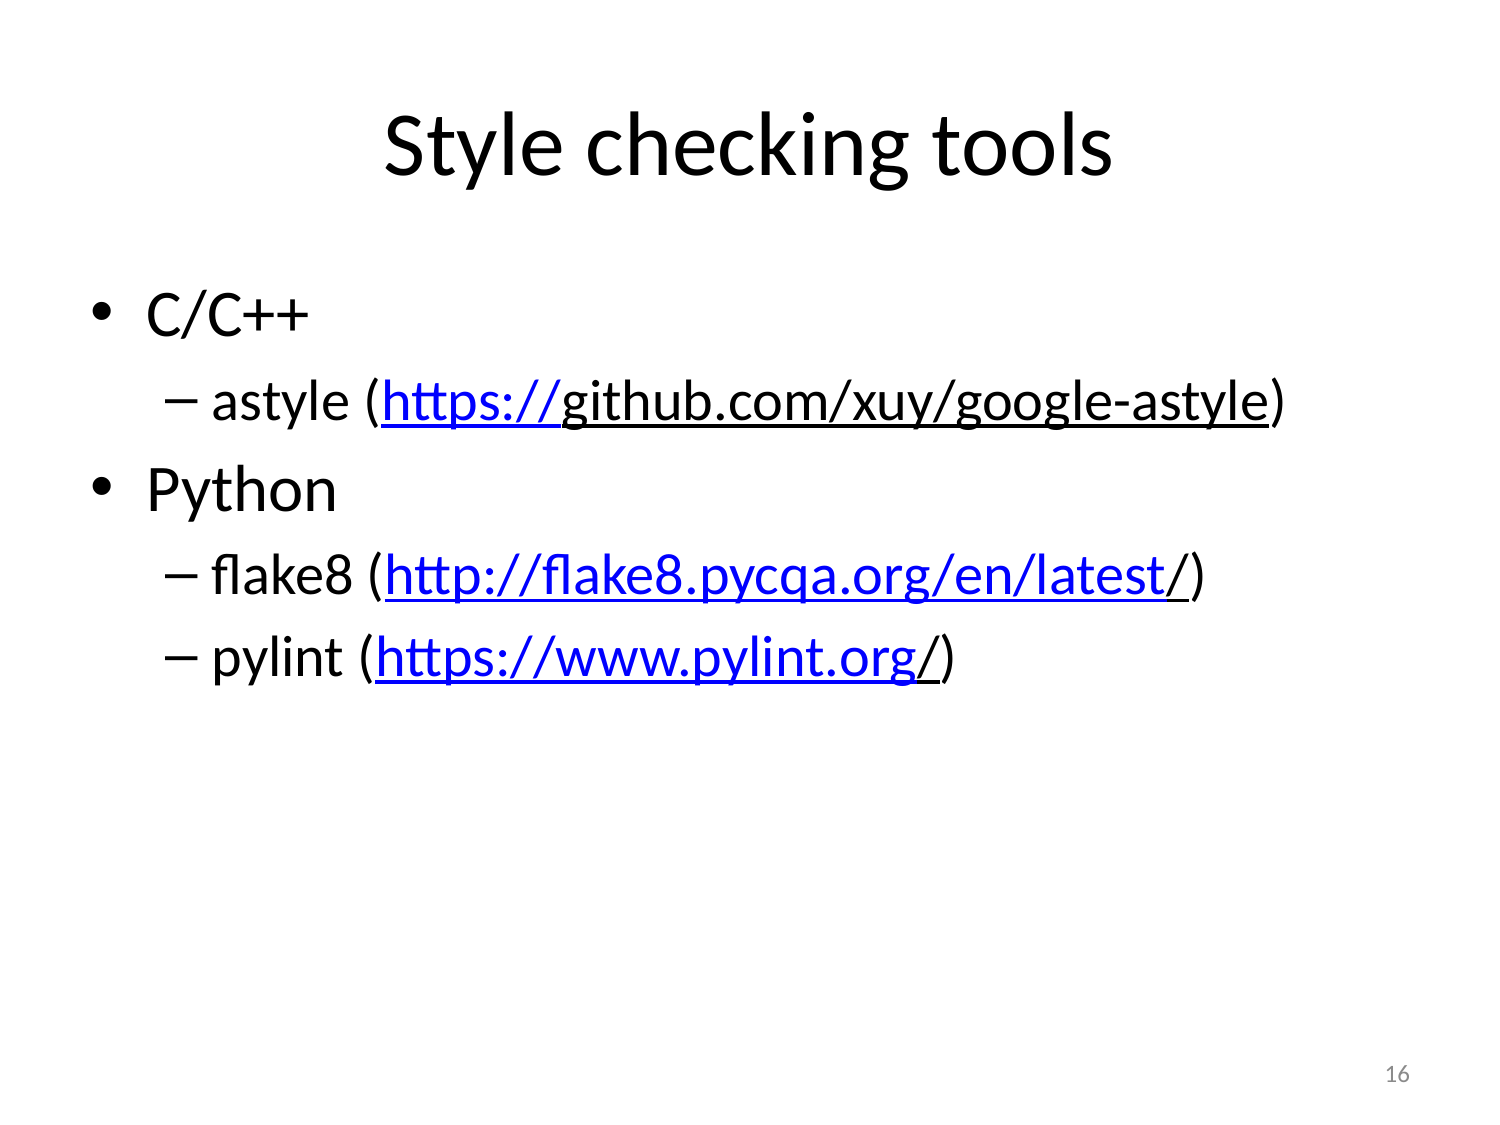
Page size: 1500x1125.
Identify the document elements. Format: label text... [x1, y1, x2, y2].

title Style checking tools [75, 45, 1425, 233]
slide_number 16 [1074, 1042, 1425, 1103]
list C/C++ astyle (https://github.com/xuy/google-astyle) Python flake8 (http://flake8.pycqa.org/en/latest/) pylint (https://www.pylint.org/) [75, 262, 1425, 1005]
